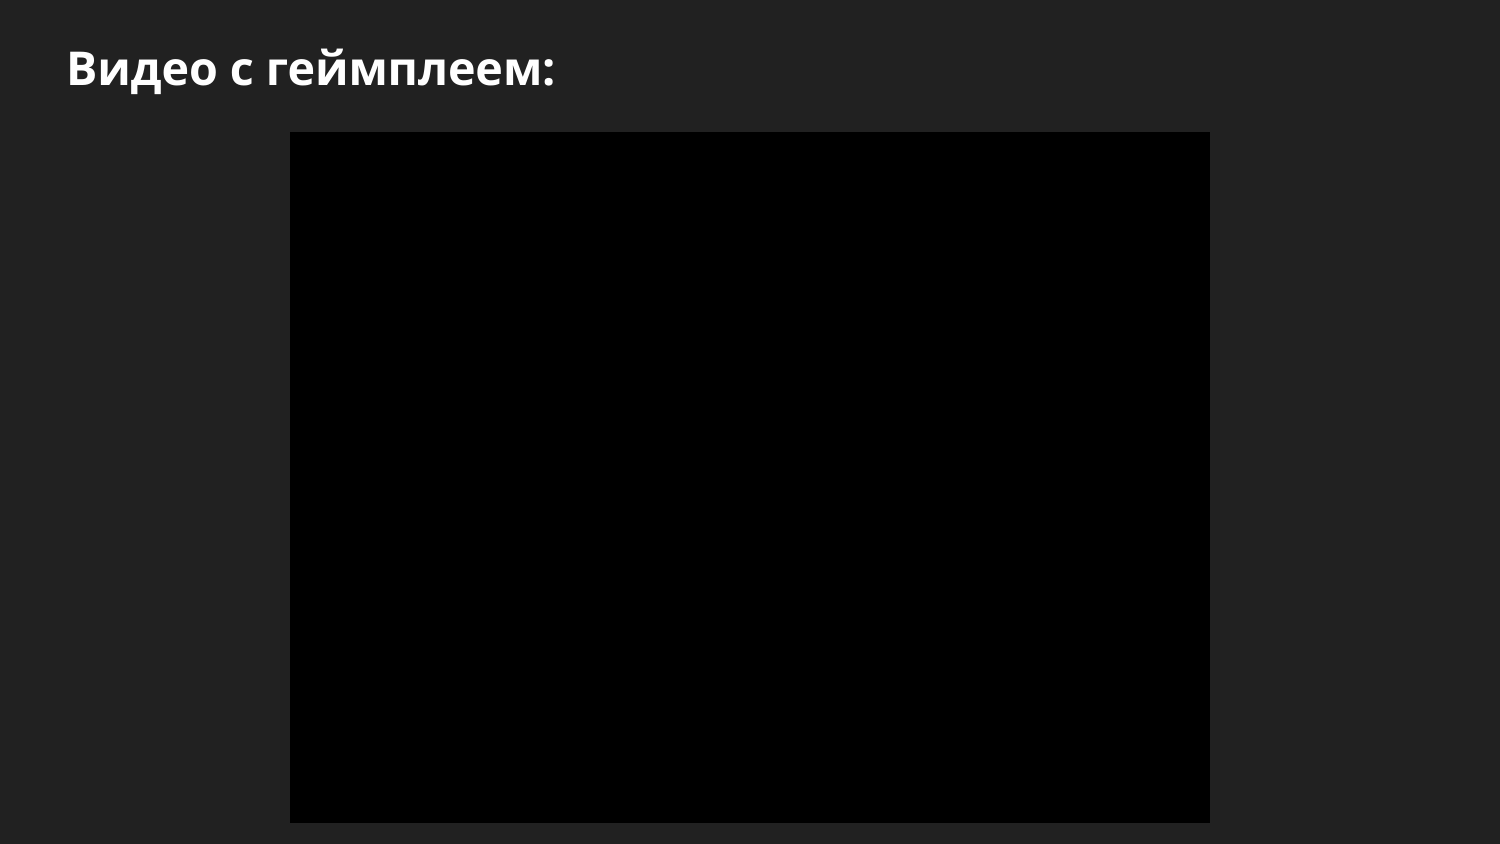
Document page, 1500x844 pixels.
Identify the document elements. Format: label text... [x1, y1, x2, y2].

picture [289, 132, 1211, 823]
title Видео с геймплеем: [51, 20, 1449, 115]
